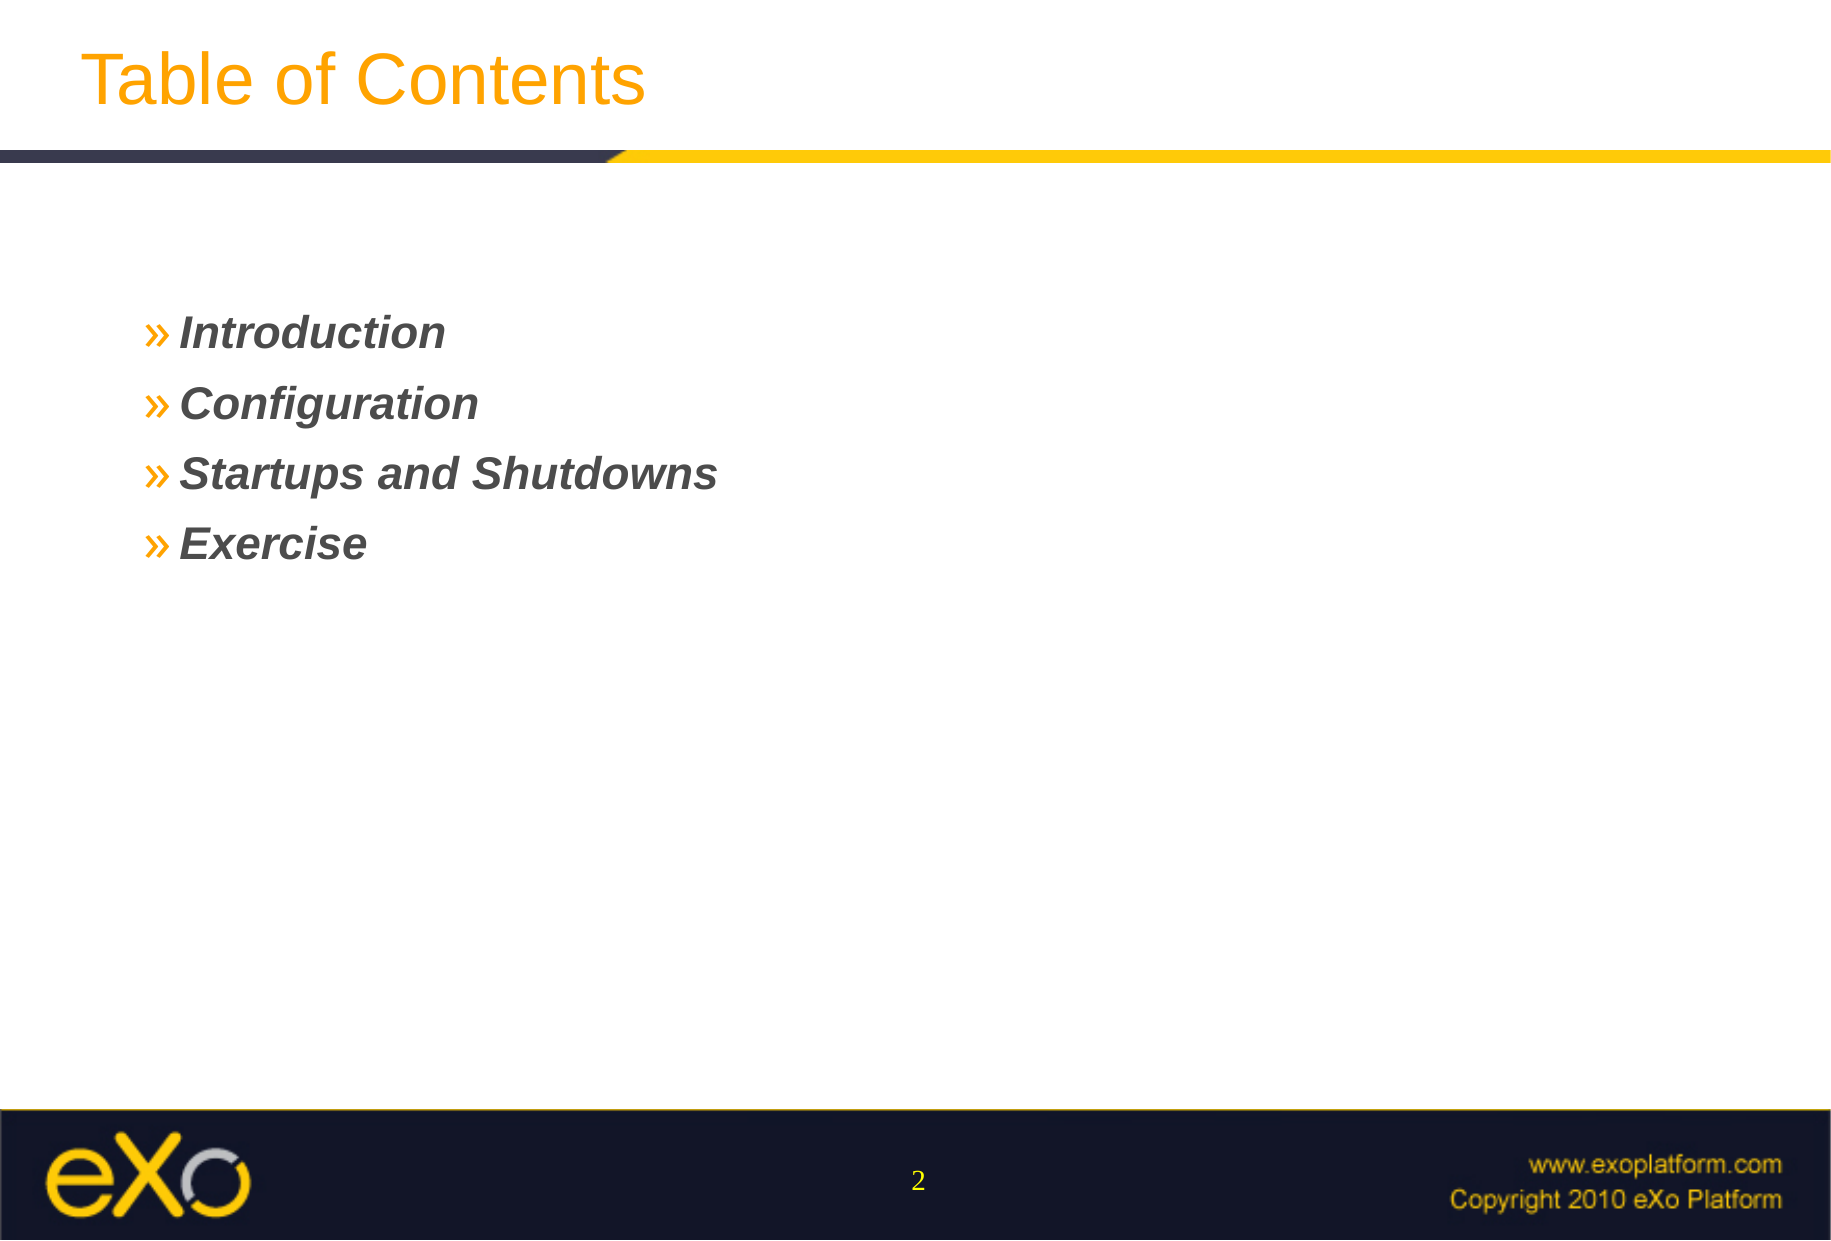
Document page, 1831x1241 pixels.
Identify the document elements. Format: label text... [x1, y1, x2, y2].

picture [0, 150, 1831, 163]
title Table of Contents [80, 41, 1751, 117]
list Introduction Configuration Startups and Shutdowns Exercise [83, 221, 1754, 1057]
picture [0, 1109, 1831, 1240]
